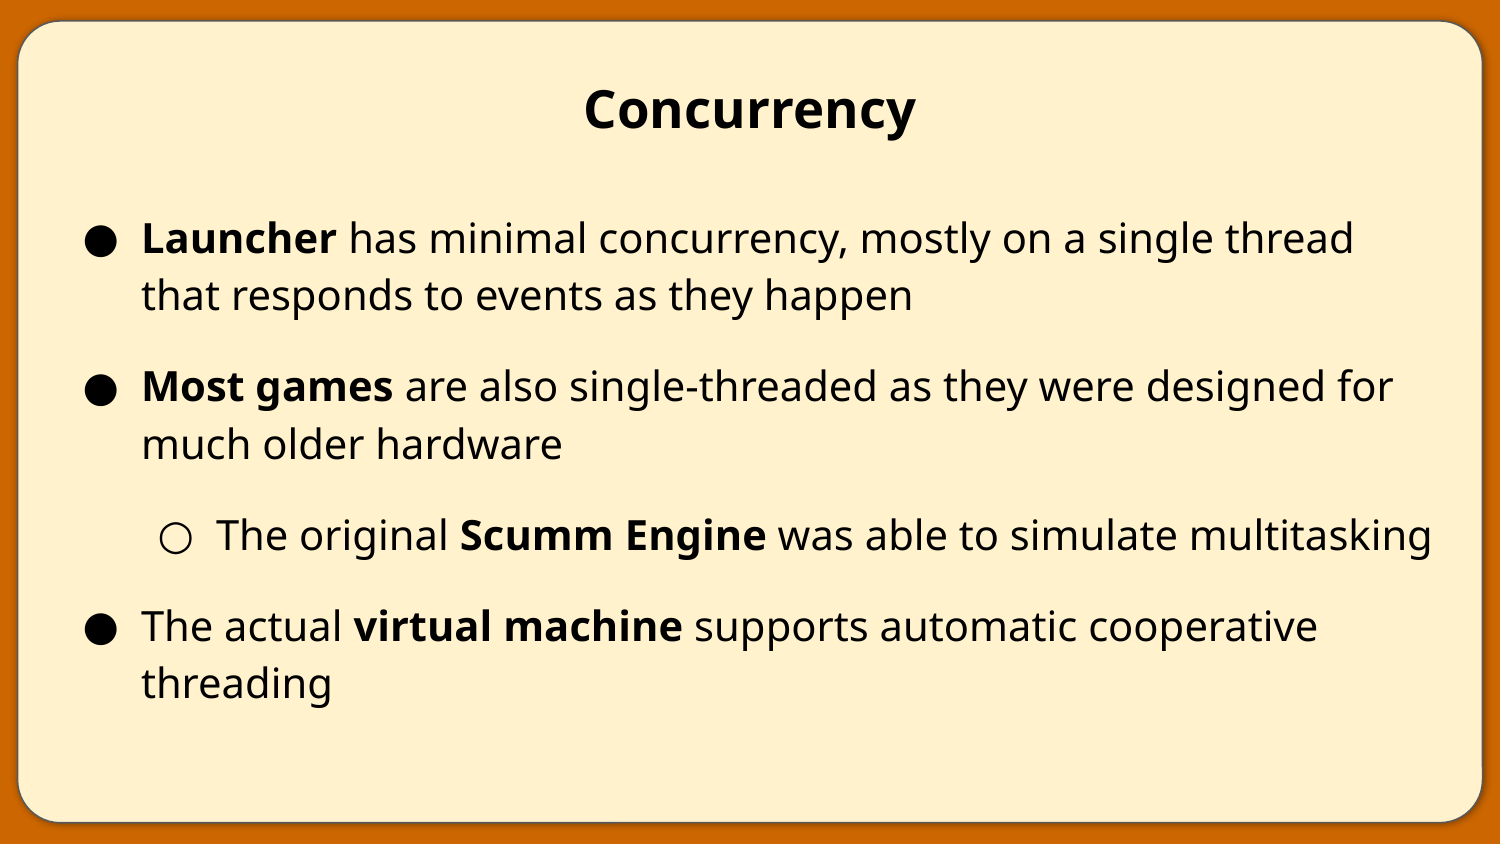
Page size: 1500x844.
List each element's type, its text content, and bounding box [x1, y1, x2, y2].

list Launcher has minimal concurrency, mostly on a single thread that responds to events as they happen Most games are also single-threaded as they were designed for much older hardware The original Scumm Engine was able to simulate multitasking The actual virtual machine supports automatic cooperative threading [51, 189, 1449, 750]
title Concurrency [51, 60, 1449, 155]
